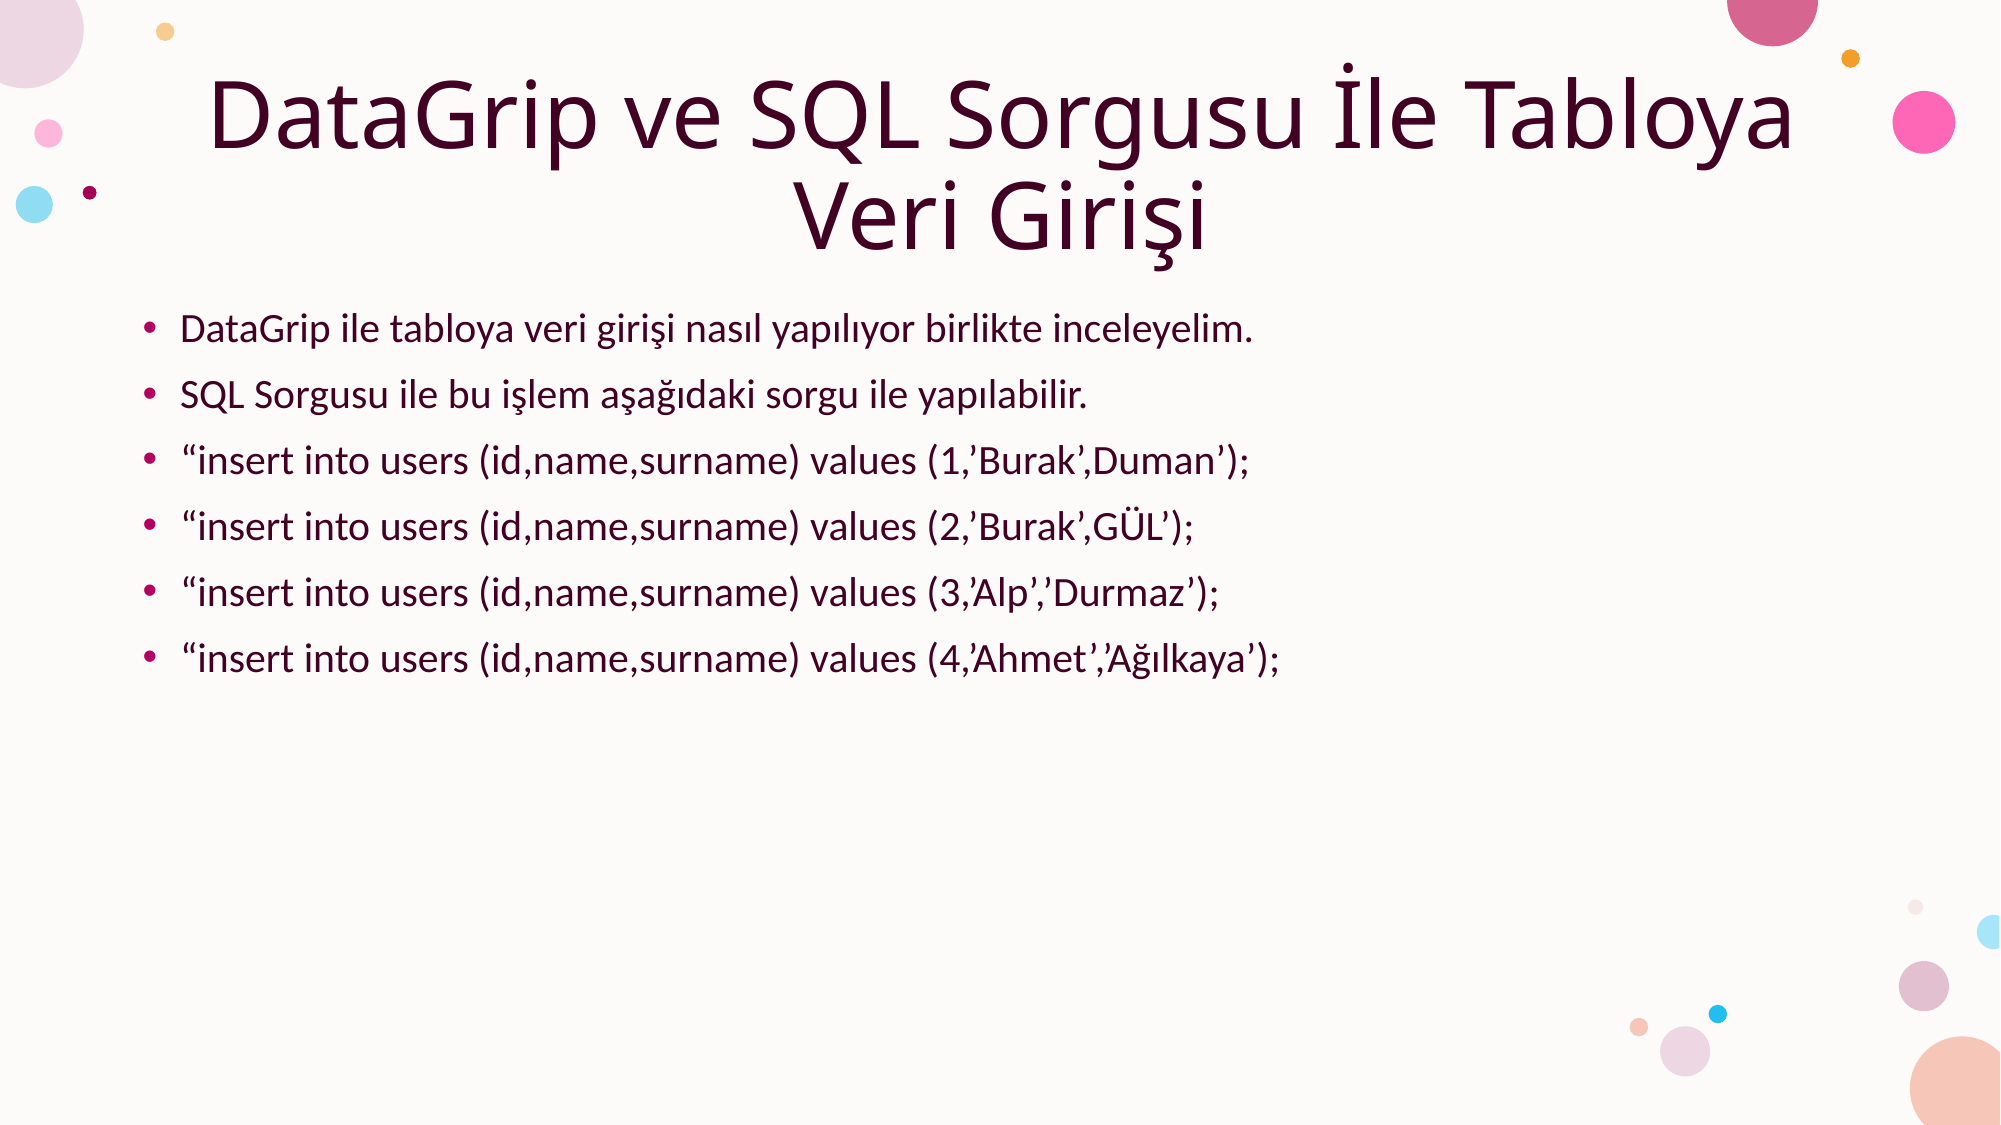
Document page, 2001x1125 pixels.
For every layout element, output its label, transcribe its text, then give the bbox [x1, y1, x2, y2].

title DataGrip ve SQL Sorgusu İle Tabloya Veri Girişi [127, 59, 1877, 278]
list DataGrip ile tabloya veri girişi nasıl yapılıyor birlikte inceleyelim. SQL Sorgusu ile bu işlem aşağıdaki sorgu ile yapılabilir. “insert into users (id,name,surname) values (1,’Burak’,Duman’); “insert into users (id,name,surname) values (2,’Burak’,GÜL’); “insert into users (id,name,surname) values (3,’Alp’,’Durmaz’); “insert into users (id,name,surname) values (4,’Ahmet’,’Ağılkaya’); [127, 299, 1877, 1014]
